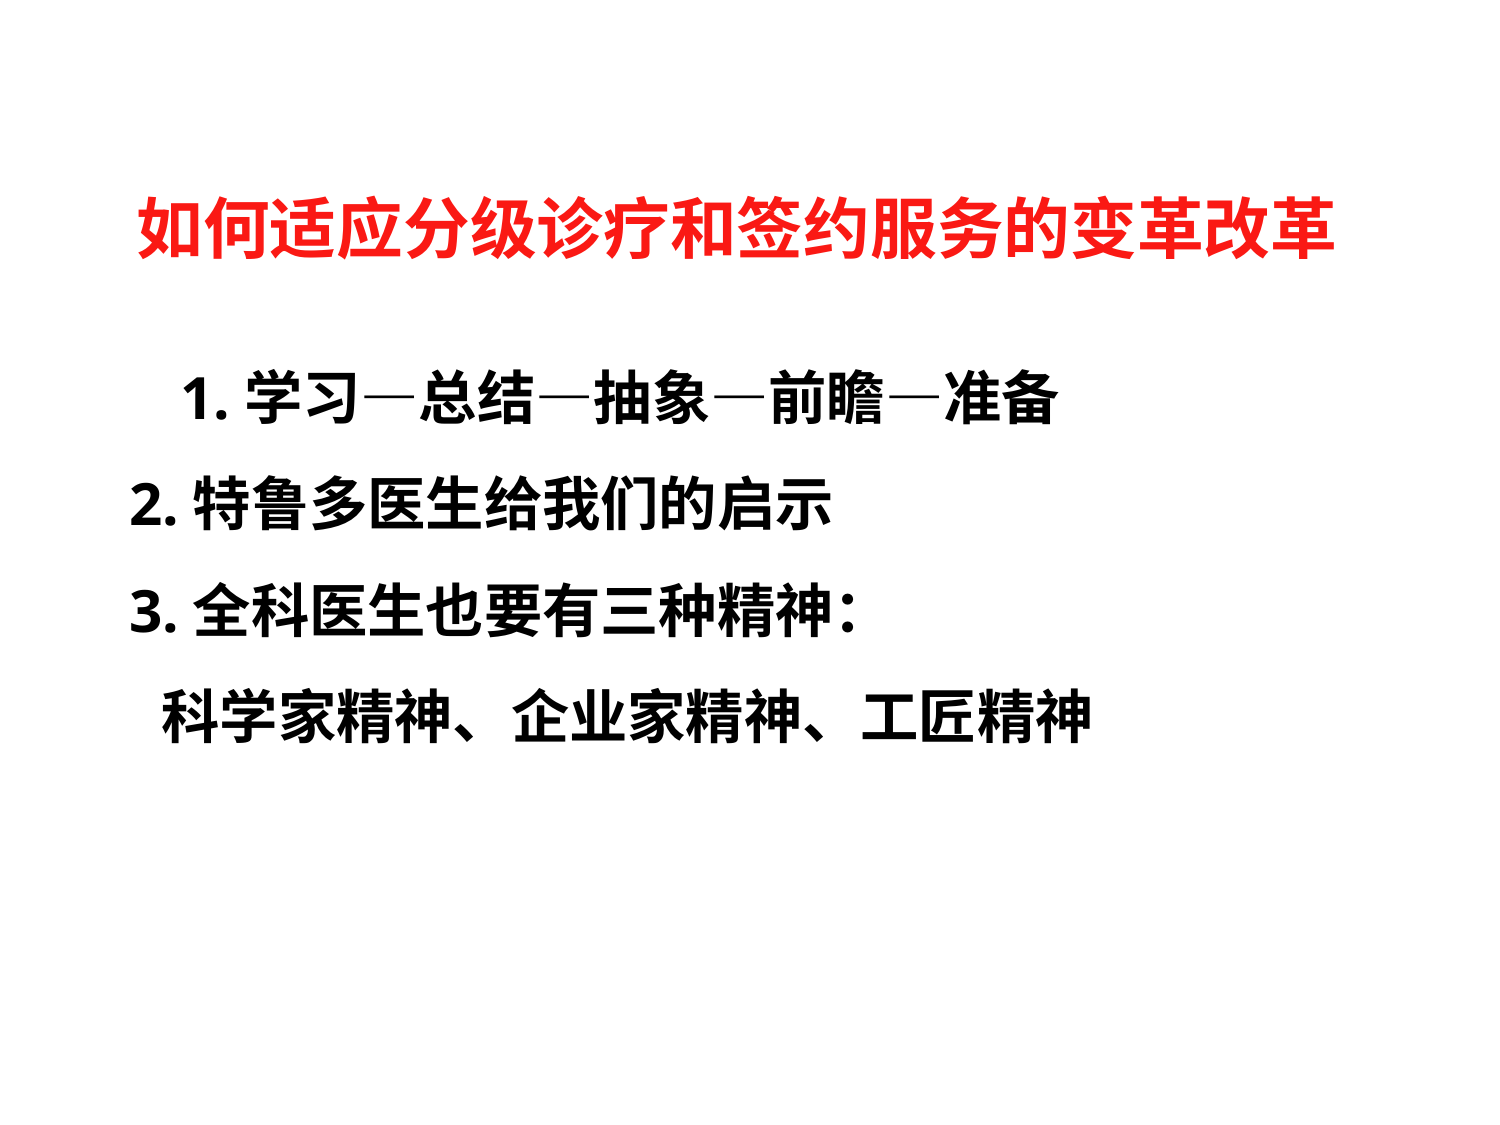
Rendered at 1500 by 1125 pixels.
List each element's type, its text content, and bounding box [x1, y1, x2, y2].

list 如何适应分级诊疗和签约服务的变革改革 1.学习—总结—抽象—前瞻—准备 2.特鲁多医生给我们的启示 3.全科医生也要有三种精神： 科学家精神、企业家精神、工匠精神 [52, 171, 1454, 1000]
